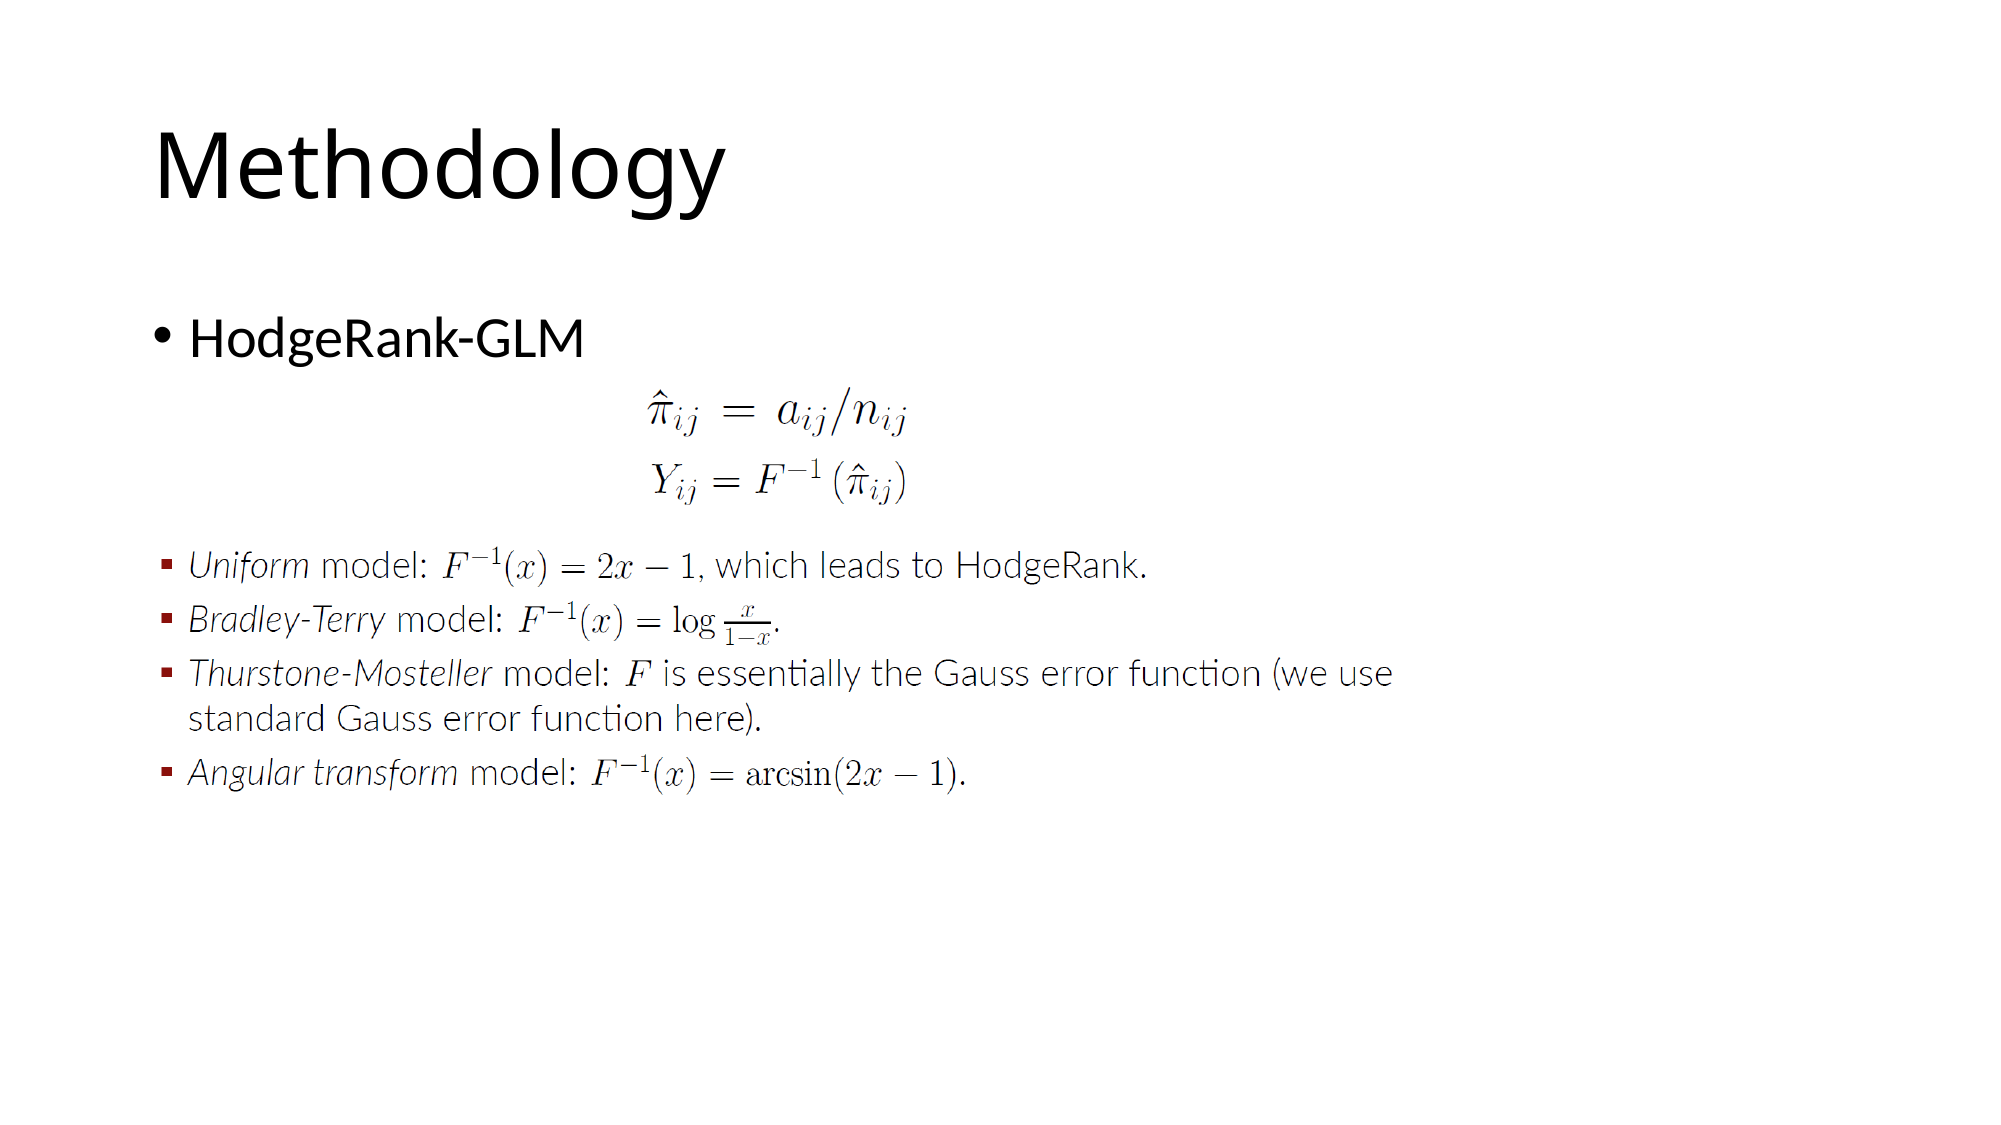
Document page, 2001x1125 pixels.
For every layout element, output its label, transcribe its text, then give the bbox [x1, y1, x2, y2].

picture [146, 541, 1394, 797]
picture [642, 375, 908, 437]
list HodgeRank-GLM [137, 299, 1863, 1014]
picture [642, 450, 908, 509]
title Methodology [137, 59, 1863, 278]
